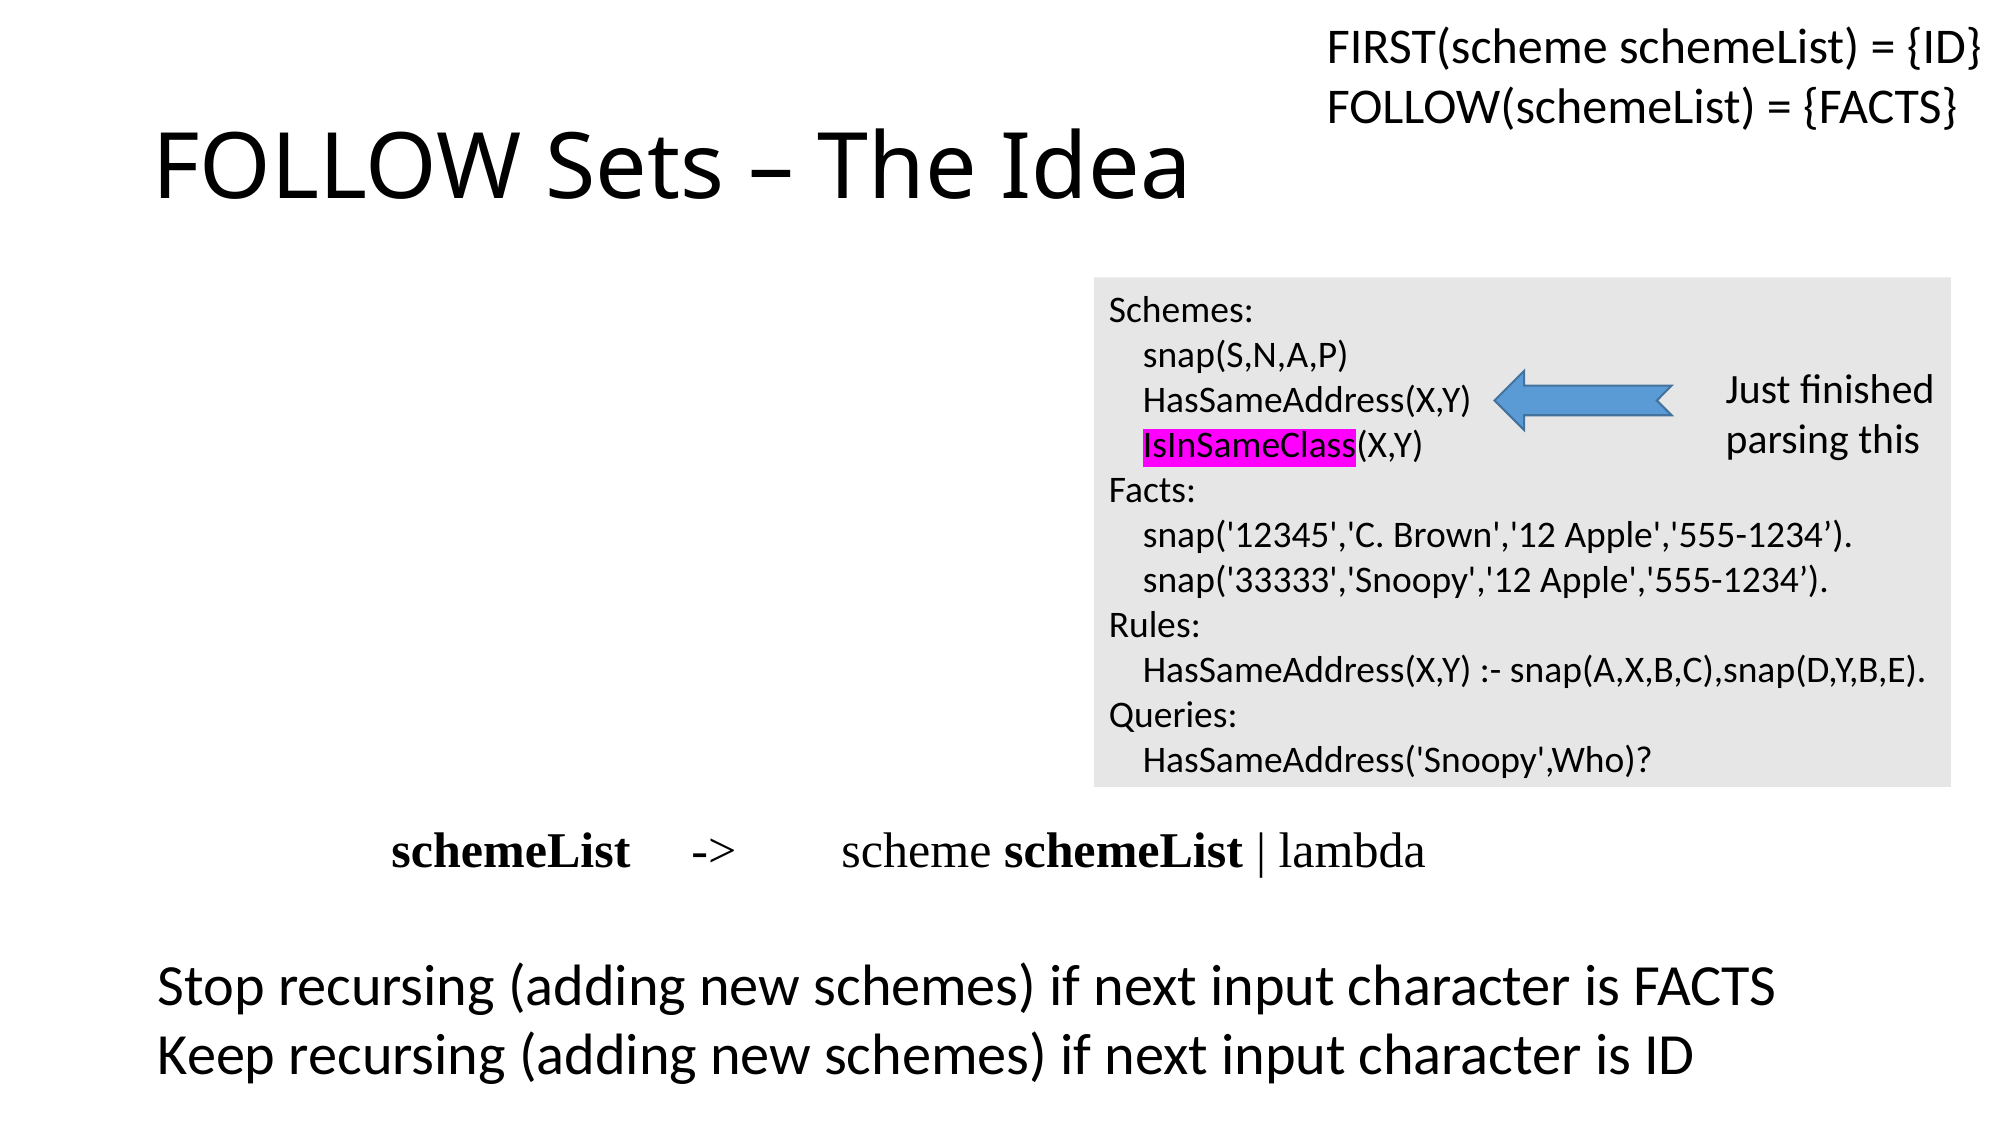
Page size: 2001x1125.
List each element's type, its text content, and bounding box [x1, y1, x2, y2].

text_box [1493, 368, 1675, 433]
text_box schemeList -> scheme schemeList | lambda [376, 809, 1740, 885]
text_box Stop recursing (adding new schemes) if next input character is FACTS Keep recursing (adding new schemes) if next input character is ID [143, 939, 1793, 1094]
text_box FIRST(scheme schemeList) = {ID} FOLLOW(schemeList) = {FACTS} [1312, 6, 1998, 141]
text_box Schemes: snap(S,N,A,P) HasSameAddress(X,Y) IsInSameClass(X,Y) Facts: snap('12345','C. Brown','12 Apple','555-1234’). snap('33333','Snoopy','12 Apple','555-1234’). Rules: HasSameAddress(X,Y) :- snap(A,X,B,C),snap(D,Y,B,E). Queries: HasSameAddress('Snoopy',Who)? [1094, 277, 1951, 787]
title FOLLOW Sets – The Idea [137, 59, 1863, 278]
text_box Just finished parsing this [1710, 354, 1956, 469]
